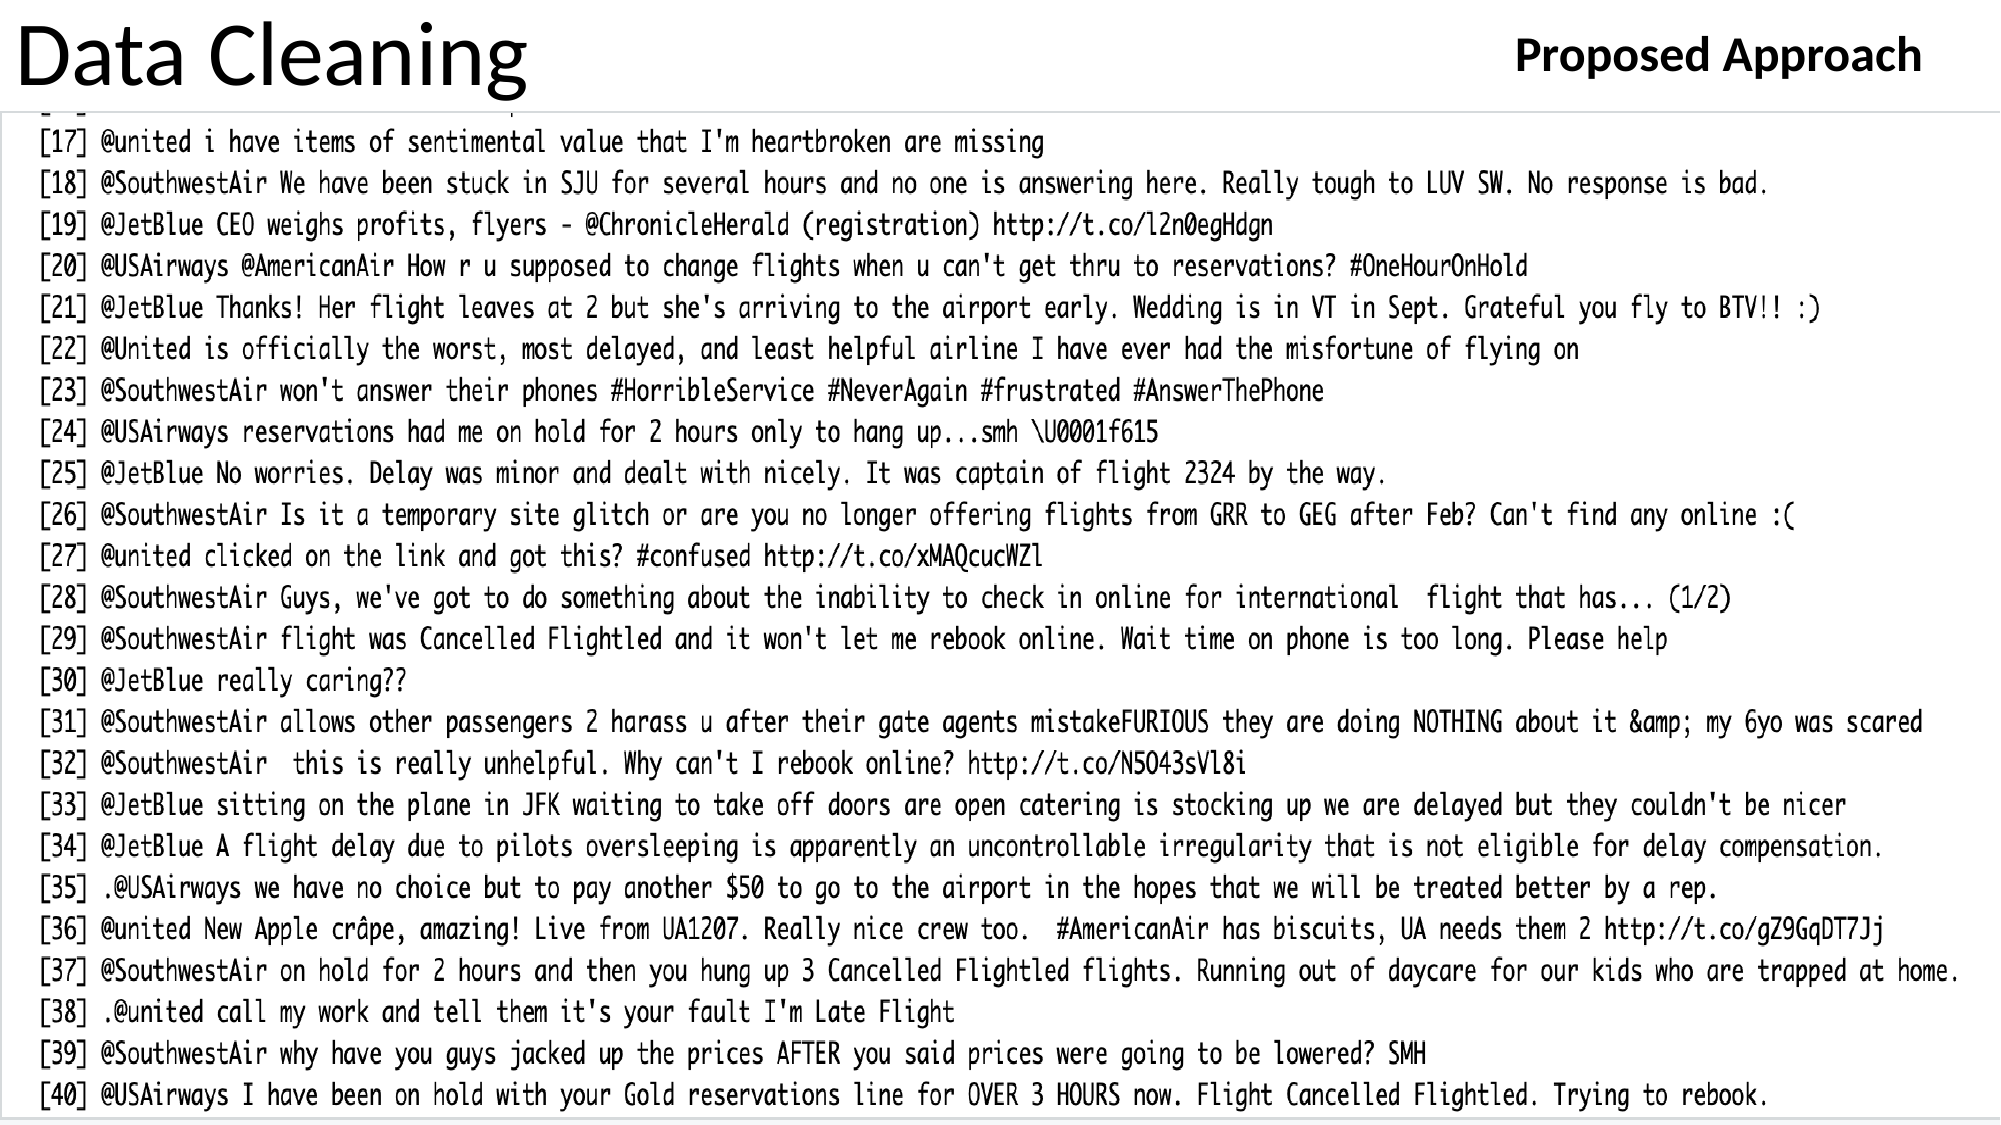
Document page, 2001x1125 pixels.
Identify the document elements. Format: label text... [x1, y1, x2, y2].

title Data Cleaning [0, 0, 1290, 109]
picture [0, 110, 2000, 1125]
text_box Proposed Approach [1500, 14, 1942, 90]
